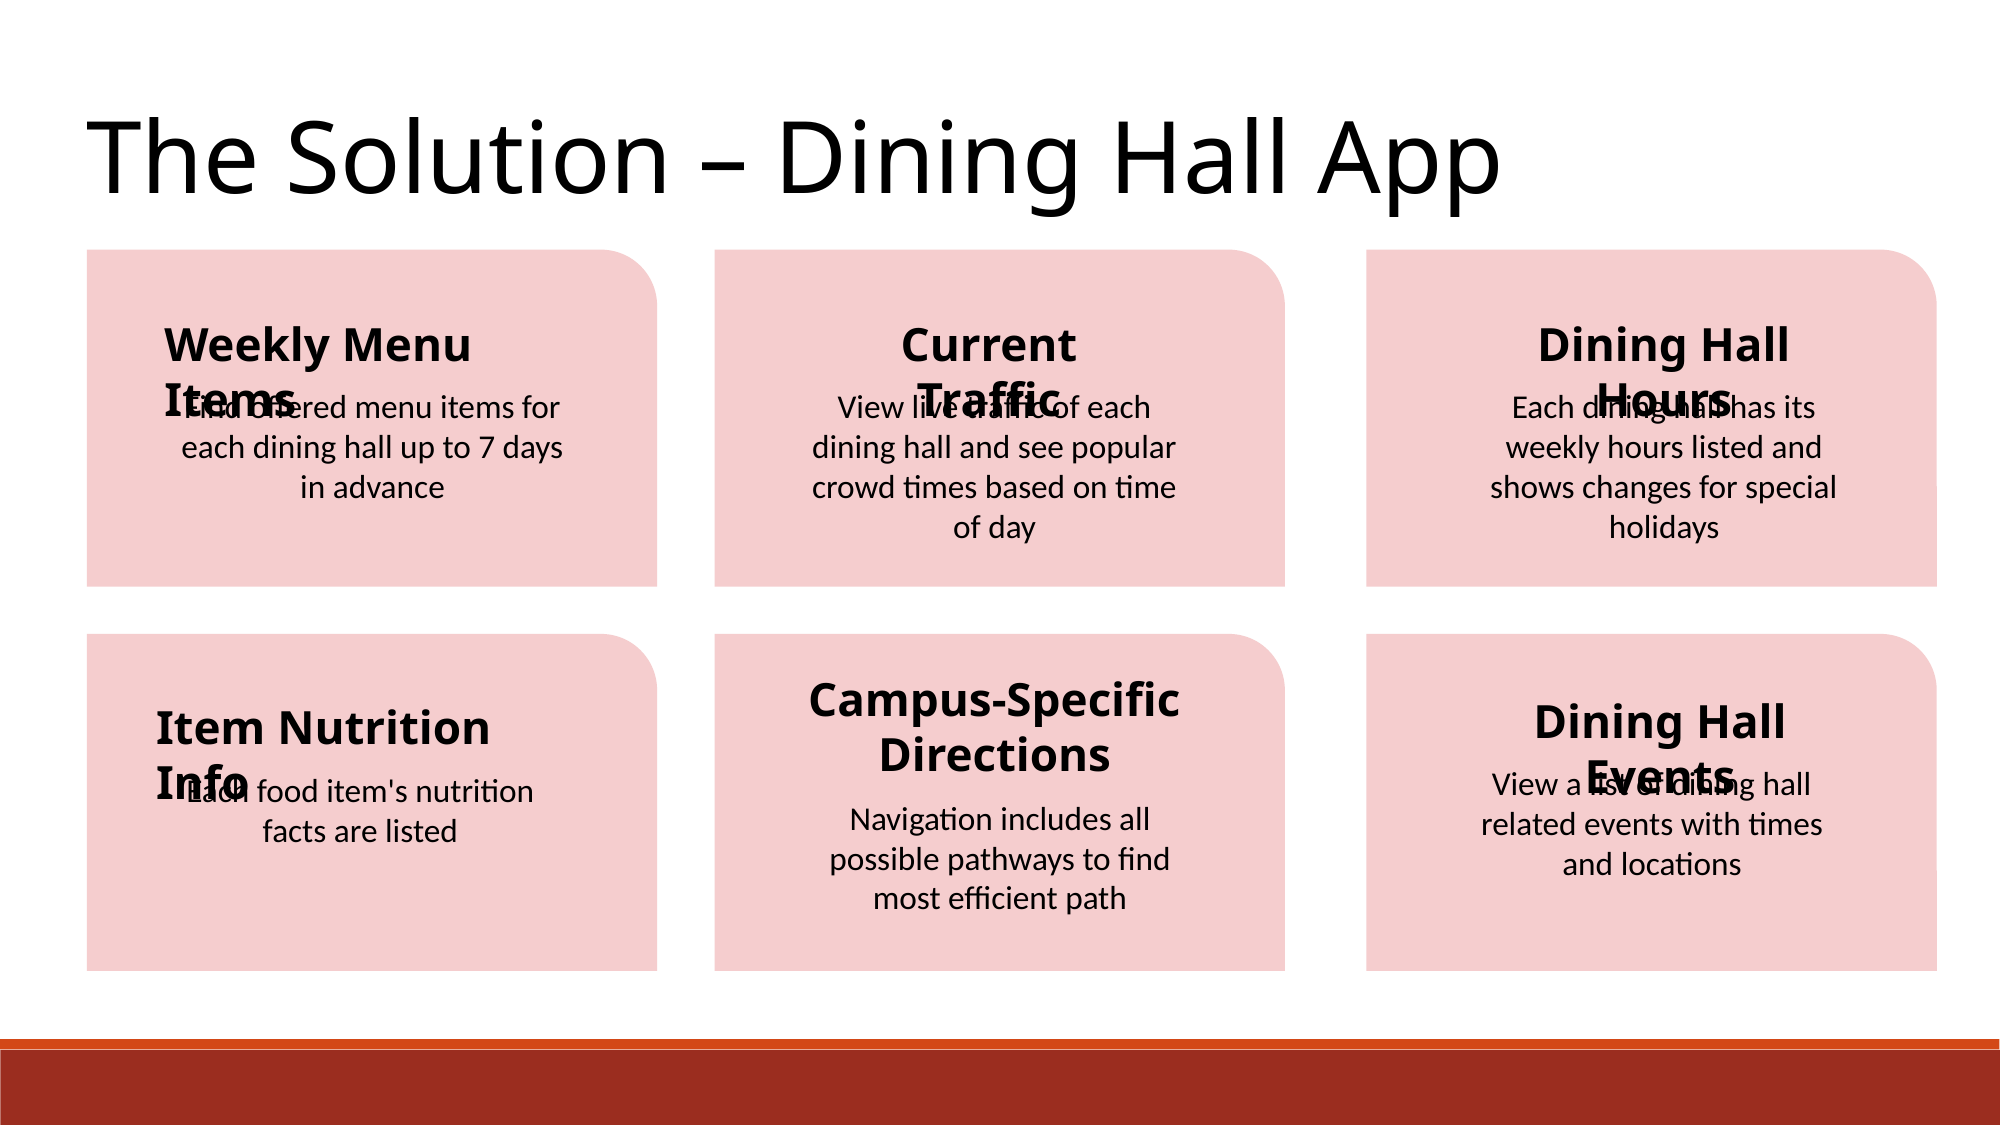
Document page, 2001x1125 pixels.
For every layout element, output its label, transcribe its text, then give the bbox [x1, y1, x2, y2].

text_box View a list of dining hall related events with times and locations [1444, 754, 1860, 890]
text_box [713, 632, 1287, 973]
text_box Campus-Specific Directions [792, 663, 1197, 789]
text_box The Solution – Dining Hall App [71, 85, 1896, 266]
text_box Dining Hall Events [1455, 684, 1866, 810]
text_box Dining Hall Hours [1462, 307, 1866, 378]
text_box Weekly Menu Items [149, 307, 595, 433]
text_box Each food item's nutrition facts are listed [152, 761, 568, 857]
text_box [1365, 248, 1939, 588]
text_box [85, 632, 659, 973]
text_box Item Nutrition Info [141, 691, 580, 817]
text_box [85, 248, 659, 588]
text_box [1365, 632, 1939, 973]
text_box Navigation includes all possible pathways to find most efficient path [792, 789, 1208, 924]
text_box View live traffic of each dining hall and see popular crowd times based on time of day [787, 378, 1203, 553]
text_box [713, 248, 1287, 588]
text_box Find offered menu items for each dining hall up to 7 days in advance [165, 378, 580, 513]
text_box Current Traffic [820, 307, 1158, 378]
text_box Each dining hall has its weekly hours listed and shows changes for special holidays [1456, 378, 1872, 553]
